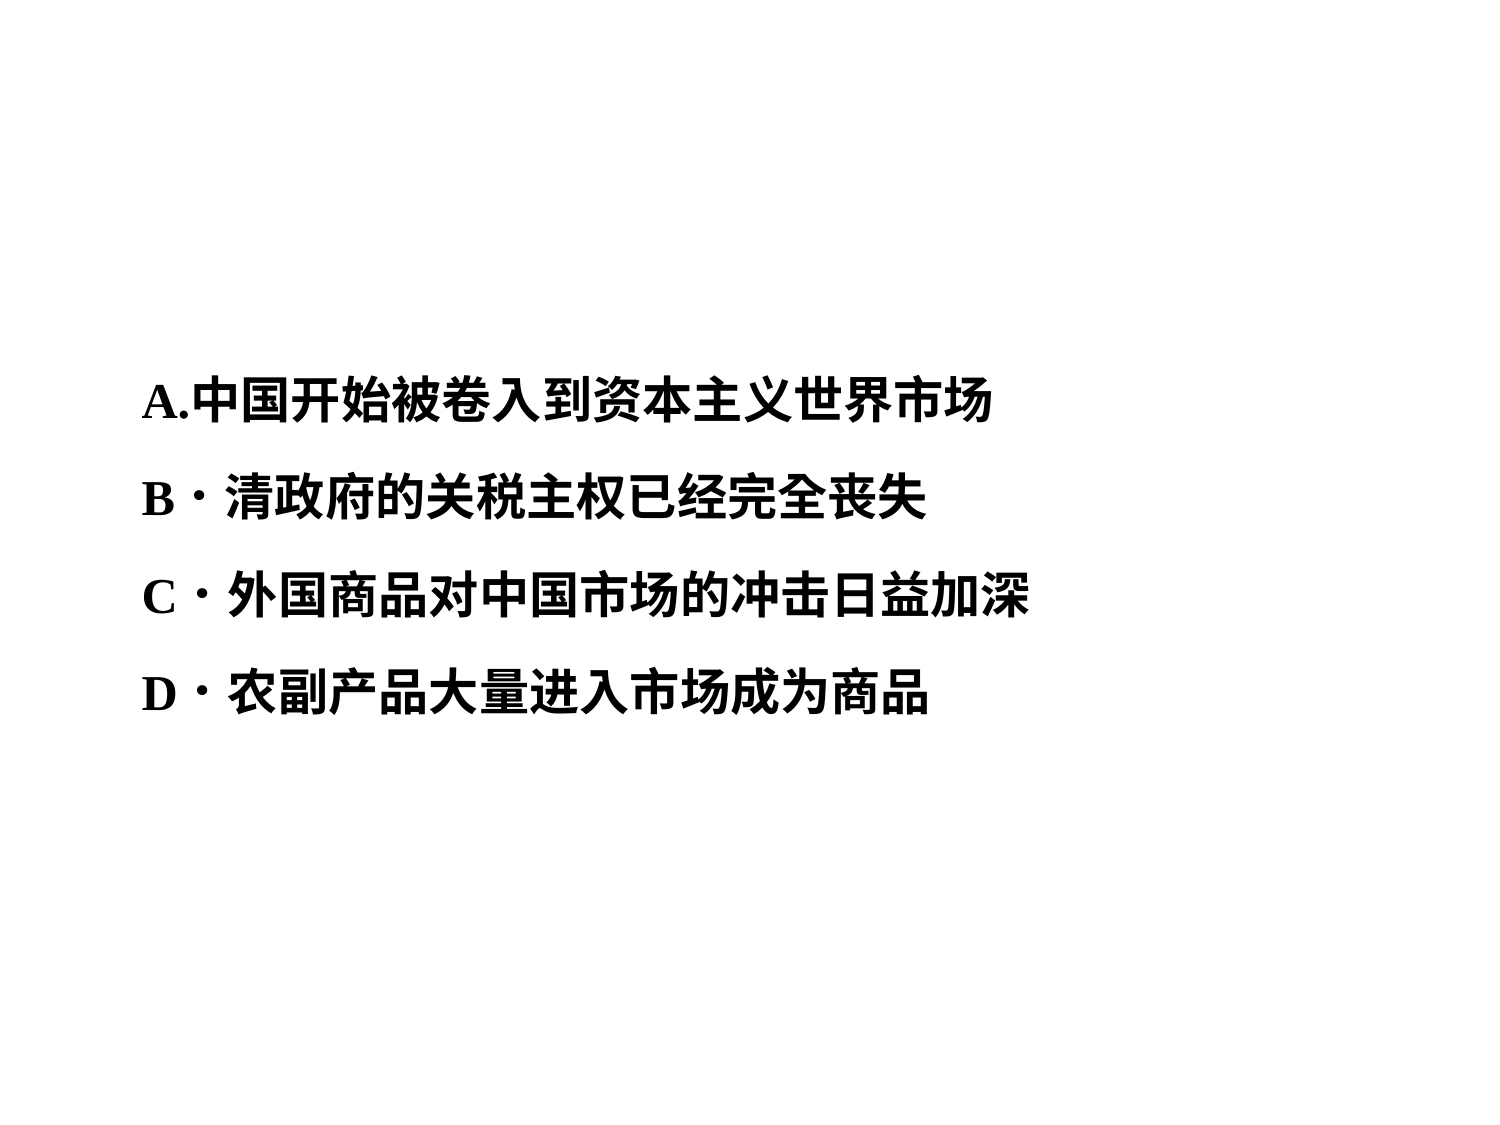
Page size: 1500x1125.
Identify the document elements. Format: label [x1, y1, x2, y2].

text_box [41, 367, 1459, 757]
